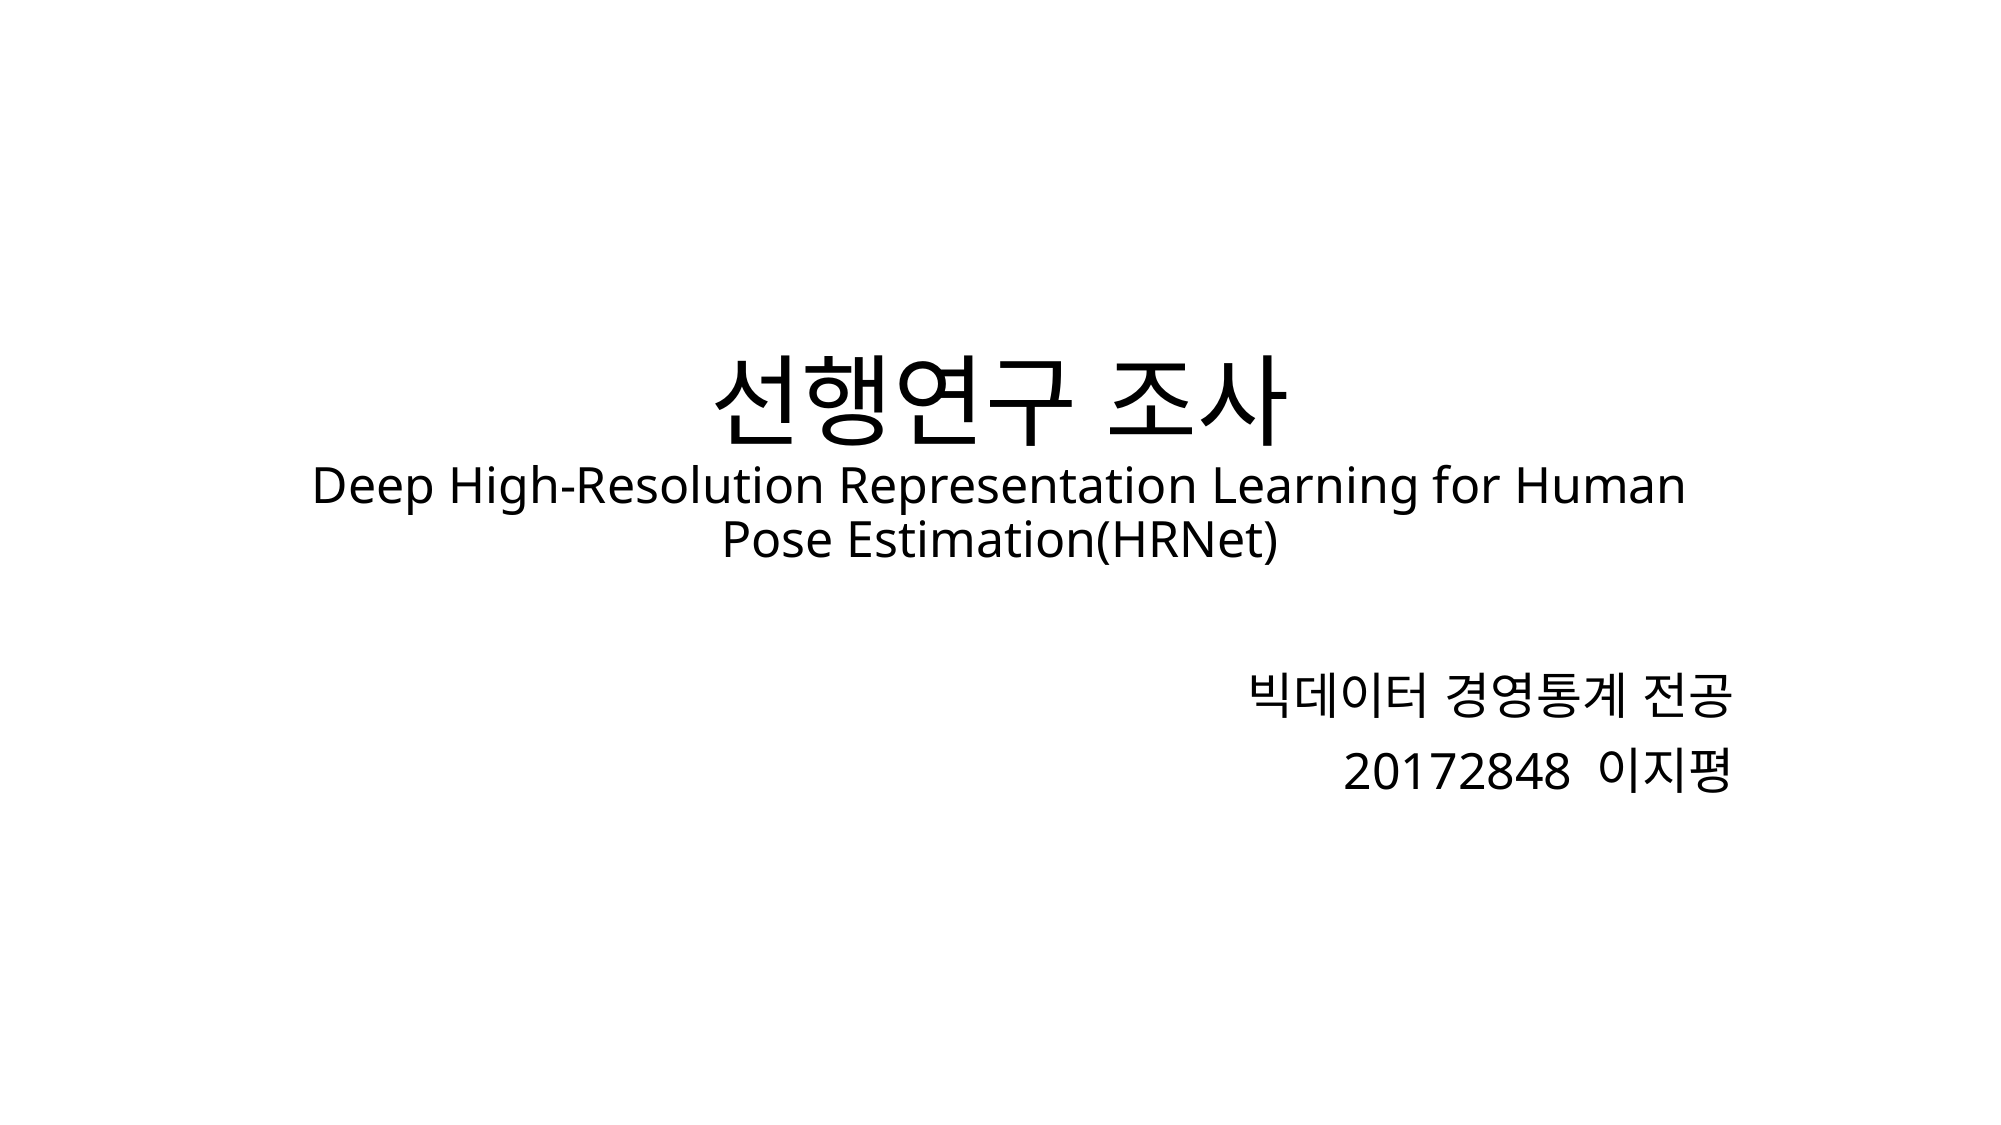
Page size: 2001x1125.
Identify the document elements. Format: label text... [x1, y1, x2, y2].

subtitle 빅데이터 경영통계 전공 20172848 이지평 [249, 664, 1750, 936]
title 선행연구 조사 Deep High-Resolution Representation Learning for Human Pose Estimation(HRNet) [249, 184, 1750, 576]
